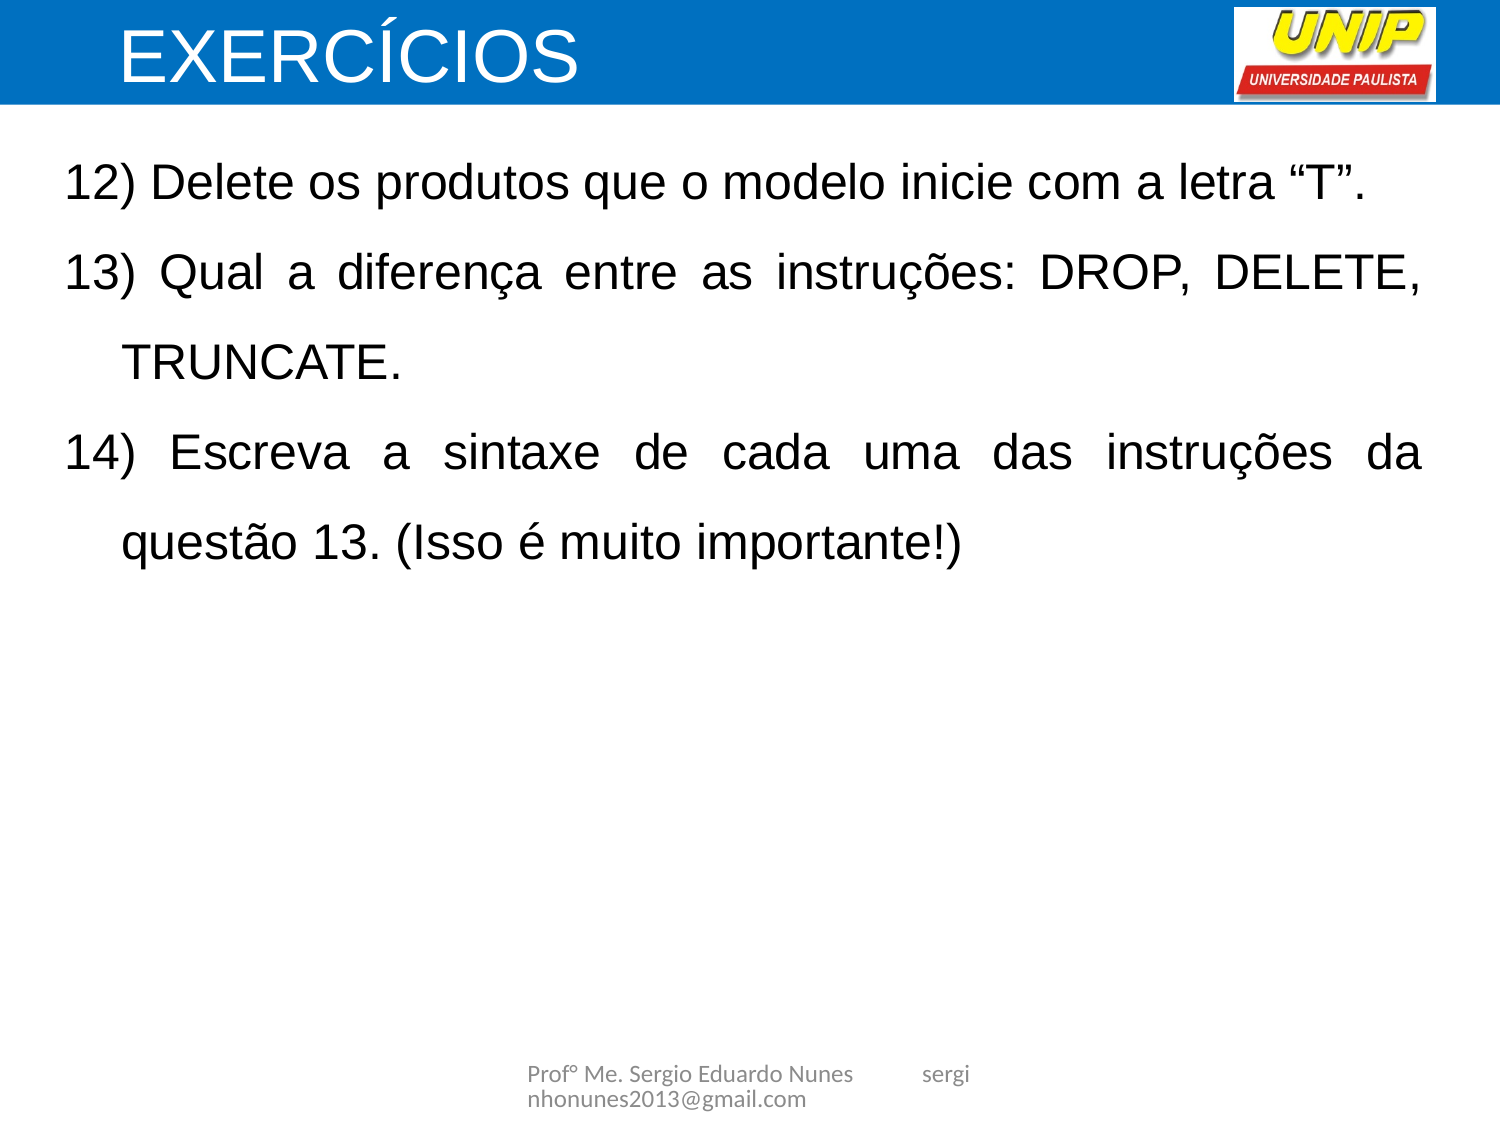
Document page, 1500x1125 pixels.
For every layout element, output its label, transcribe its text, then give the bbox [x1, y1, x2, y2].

text_box 12) Delete os produtos que o modelo inicie com a letra “T”. 13) Qual a diferença entre as instruções: DROP, DELETE, TRUNCATE. 14) Escreva a sintaxe de cada uma das instruções da questão 13. (Isso é muito importante!) [50, 112, 1438, 578]
picture [1233, 6, 1436, 102]
footer Prof° Me. Sergio Eduardo Nunes serginhonunes2013@gmail.com [512, 1042, 988, 1103]
text_box EXERCÍCIOS [0, 0, 1500, 105]
